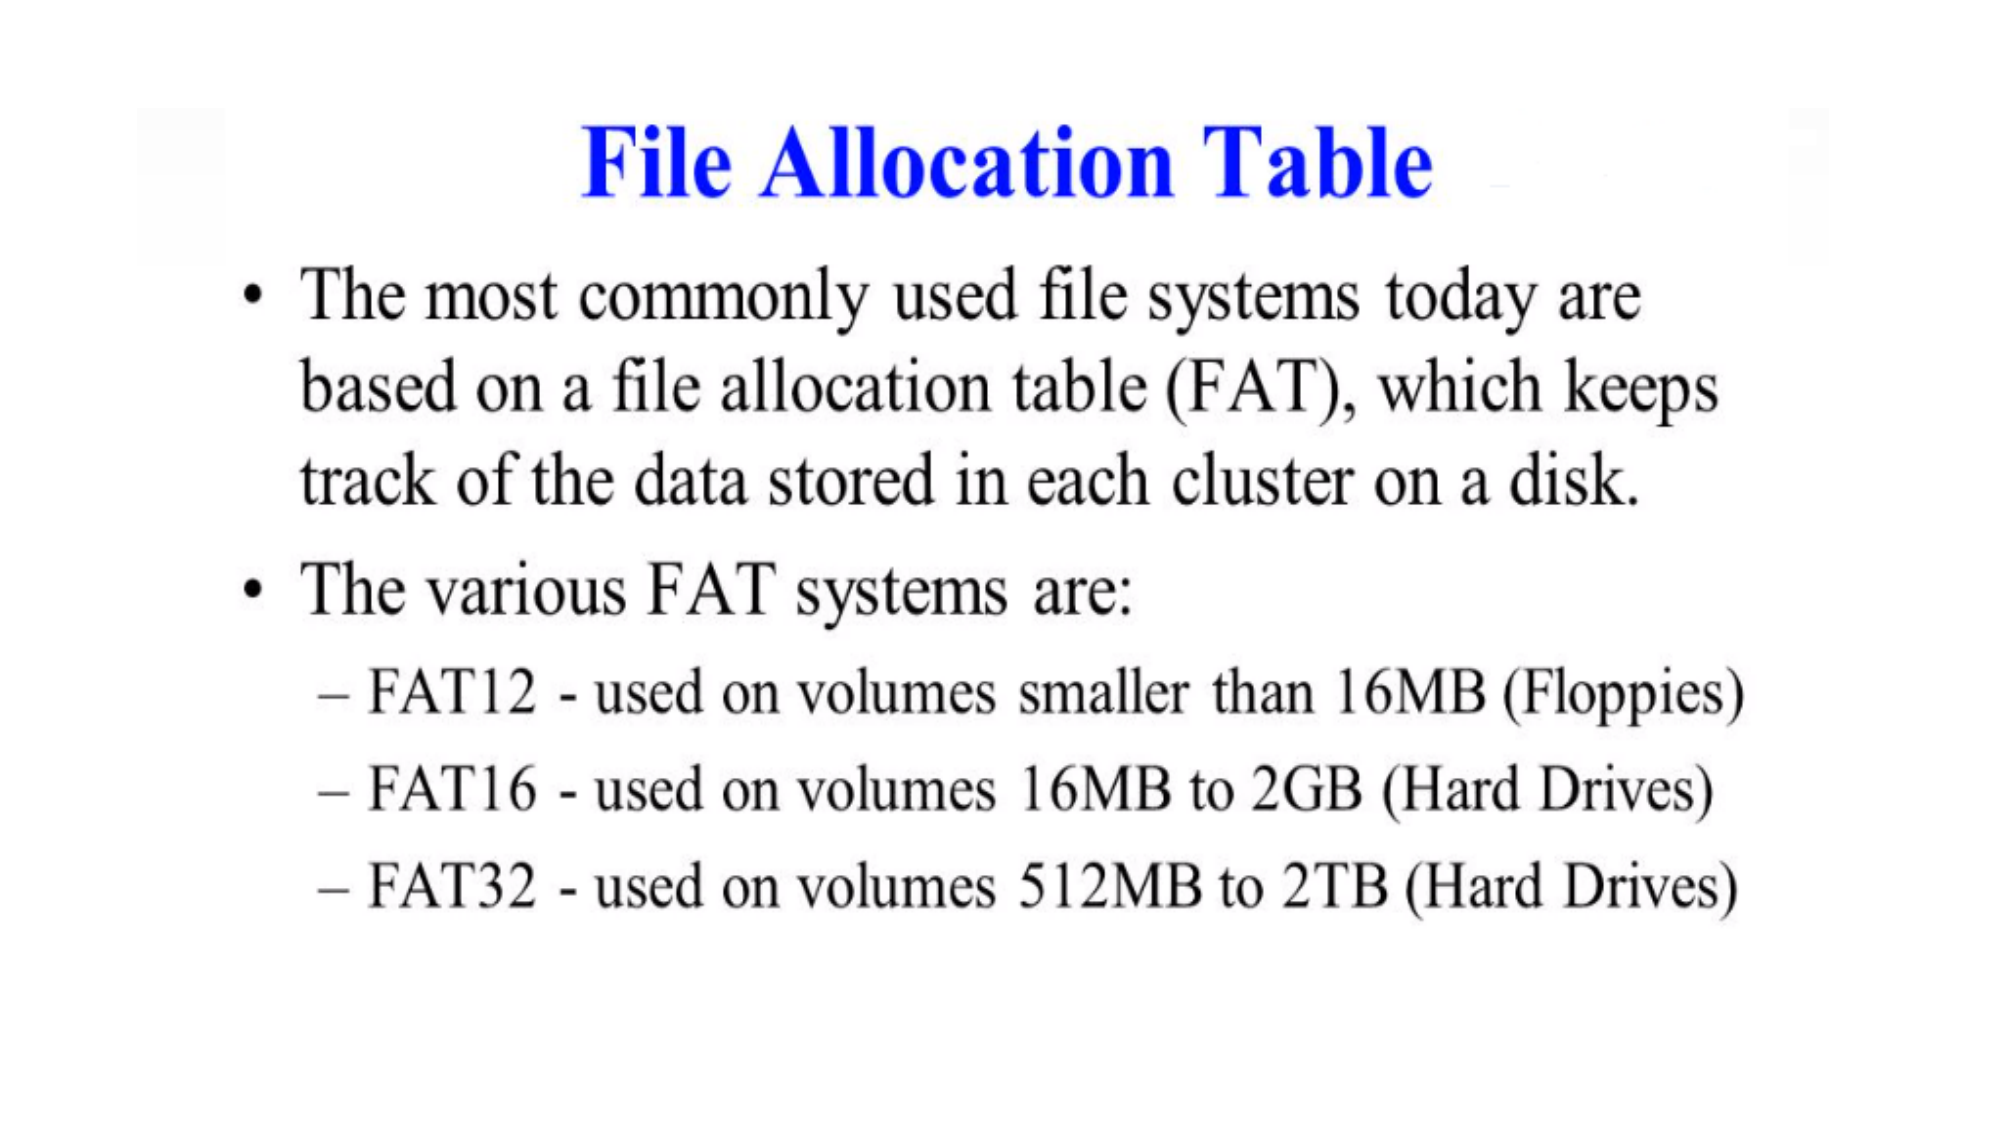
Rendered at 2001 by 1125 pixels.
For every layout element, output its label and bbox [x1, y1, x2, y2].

list [137, 108, 1829, 969]
